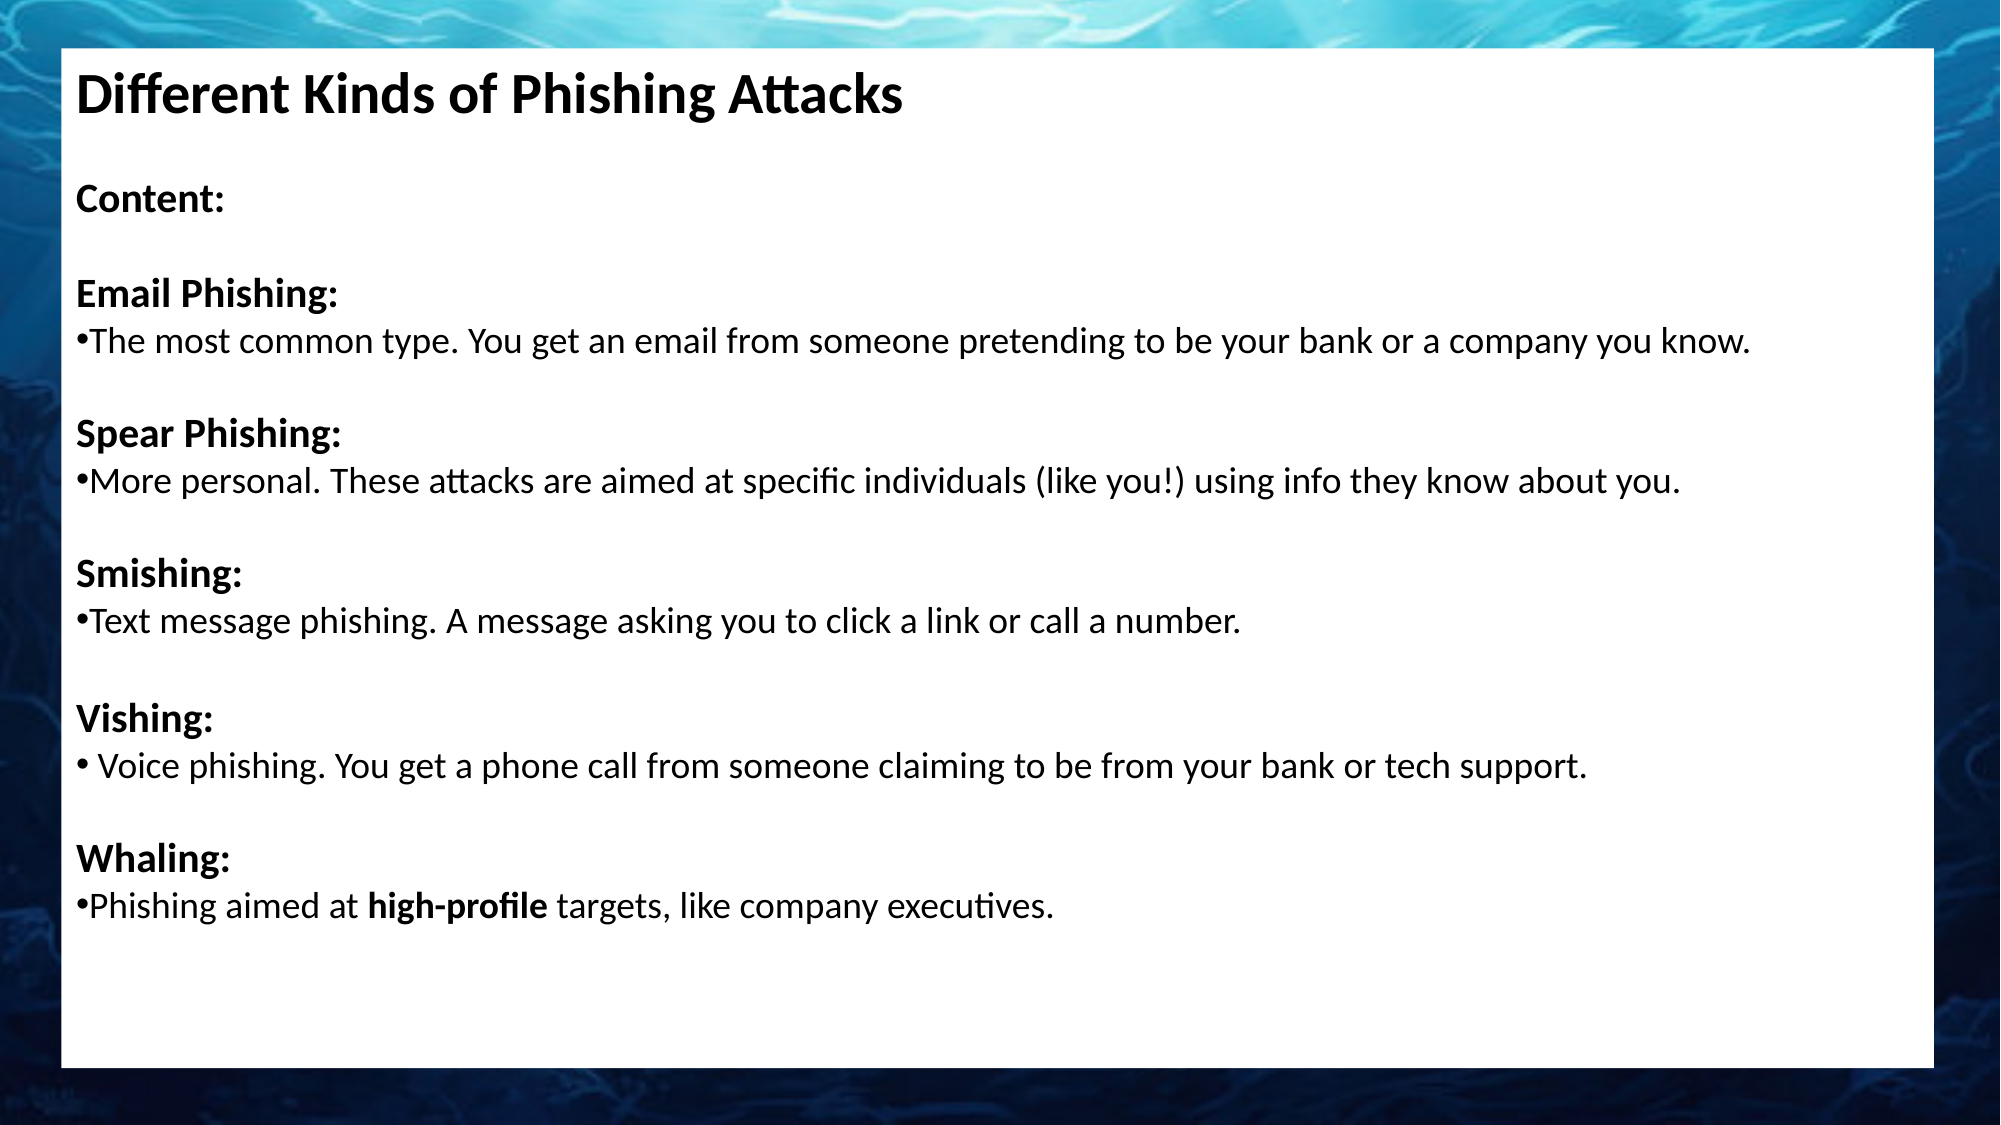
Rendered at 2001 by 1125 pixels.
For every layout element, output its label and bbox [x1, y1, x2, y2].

list [0, 0, 2000, 1125]
